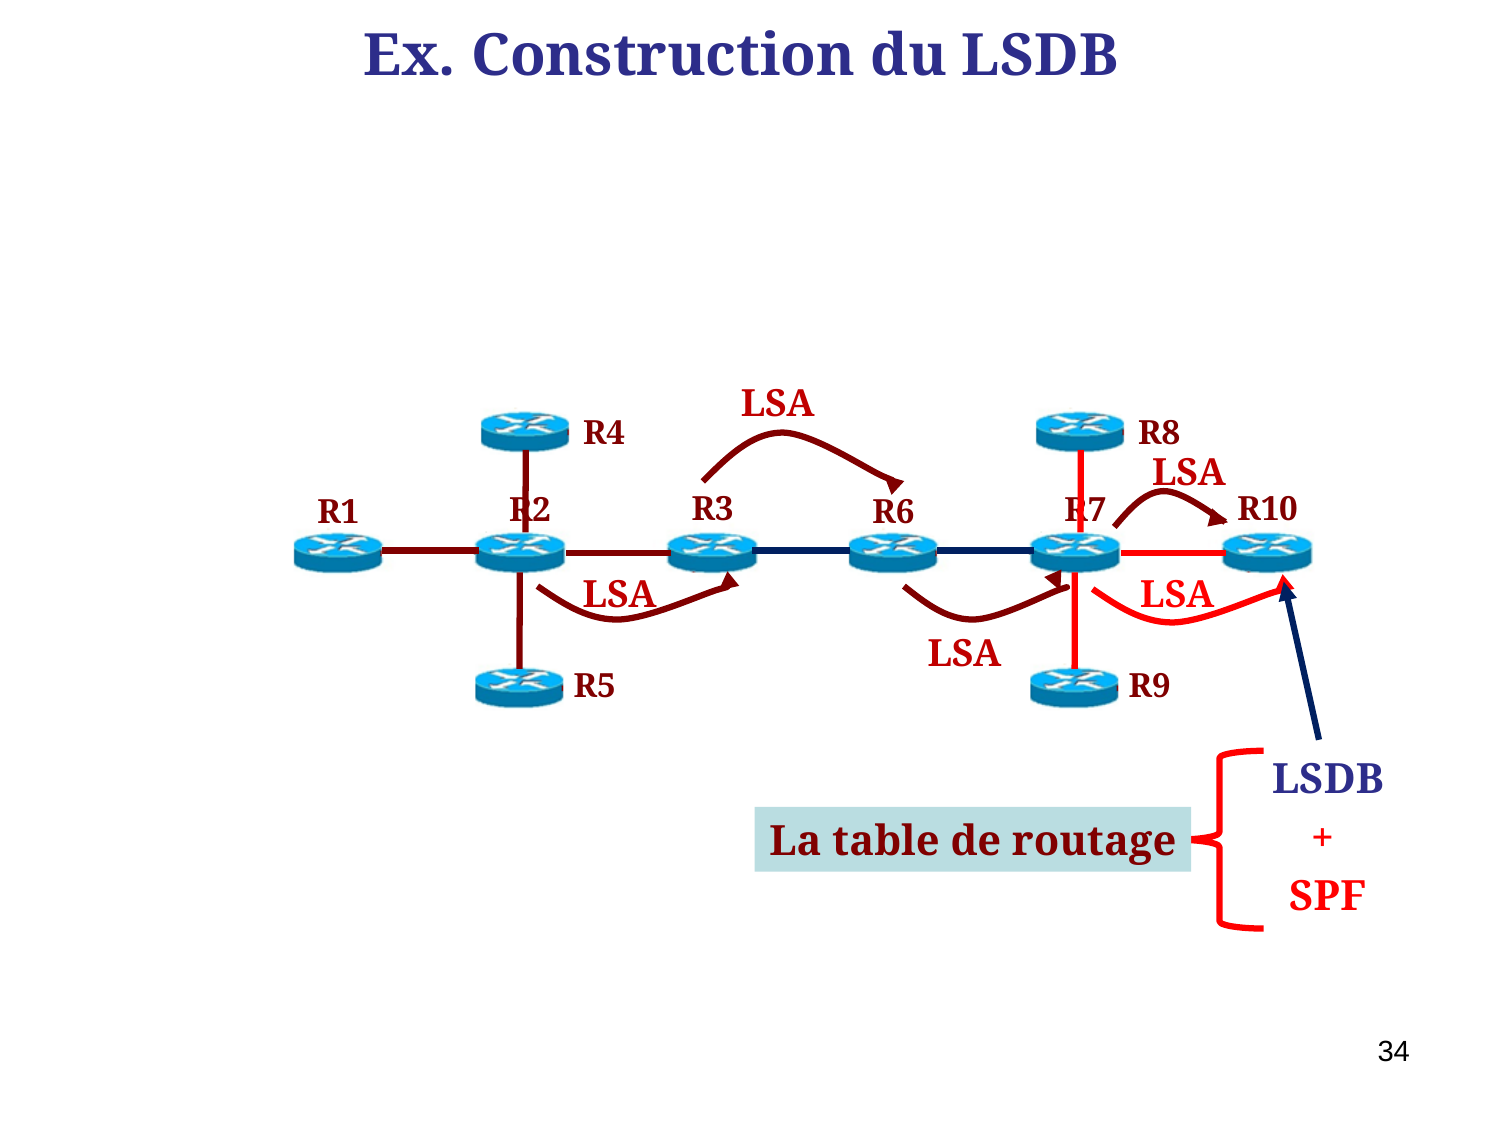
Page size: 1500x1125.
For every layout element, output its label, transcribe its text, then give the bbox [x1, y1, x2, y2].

text_box [768, 432, 827, 480]
text_box [1192, 750, 1264, 929]
title Ex. Construction du LSDB [5, 15, 1476, 90]
text_box LSA [726, 371, 830, 432]
text_box LSDB + SPF [1257, 744, 1399, 927]
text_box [1283, 581, 1320, 741]
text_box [277, 404, 762, 717]
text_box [832, 404, 1317, 717]
slide_number 34 [1074, 1024, 1426, 1103]
text_box La table de routage [754, 806, 1192, 872]
